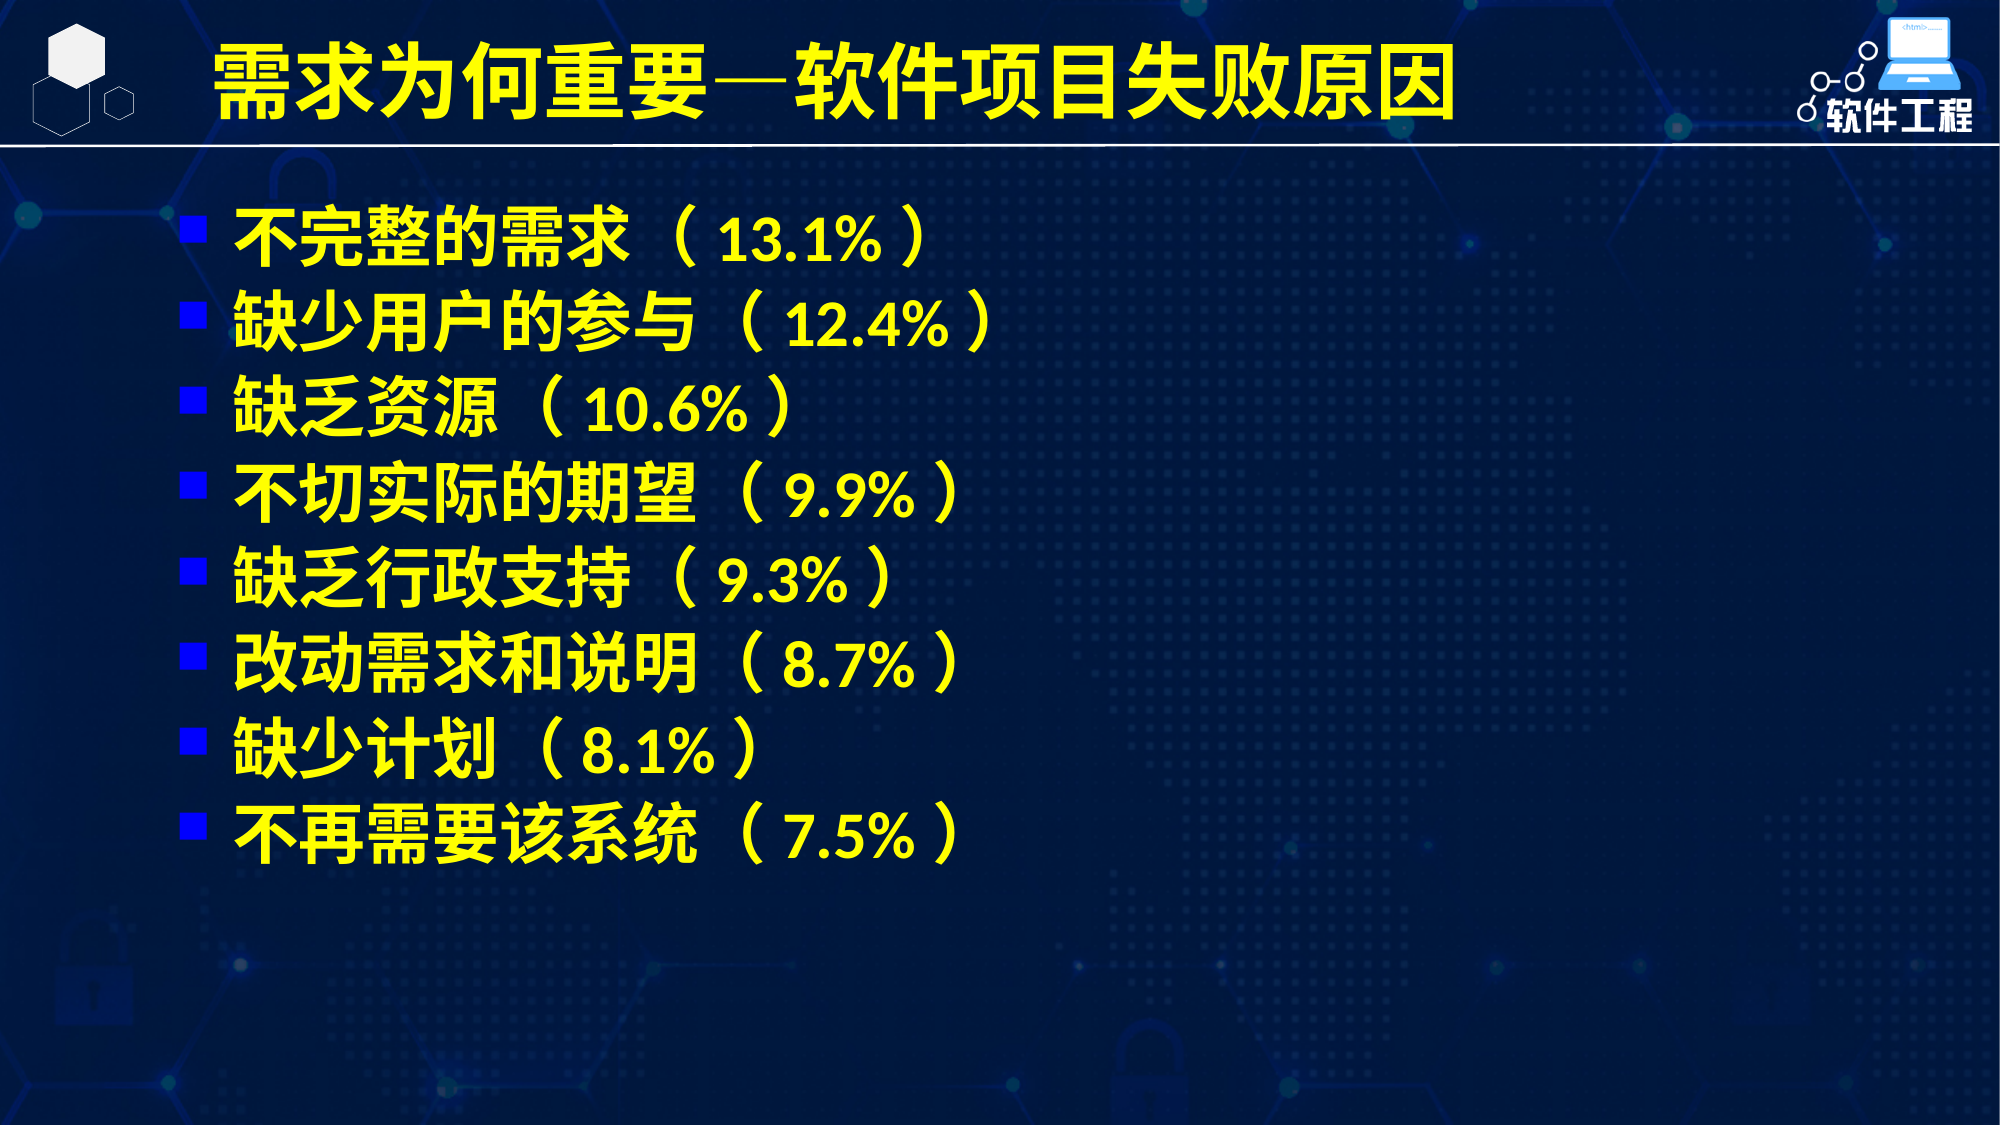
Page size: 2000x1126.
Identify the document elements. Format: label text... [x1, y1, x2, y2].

list 不完整的需求（13.1%） 缺少用户的参与（12.4%） 缺乏资源（10.6%） 不切实际的期望（9.9%） 缺乏行政支持（9.3%） 改动需求和说明（8.7%） 缺少计划（8.1%） 不再需要该系统（7.5%） [160, 196, 1638, 947]
picture [0, 0, 2000, 145]
text_box 需求为何重要—软件项目失败原因 [195, 21, 1630, 138]
picture [0, 146, 2000, 1125]
